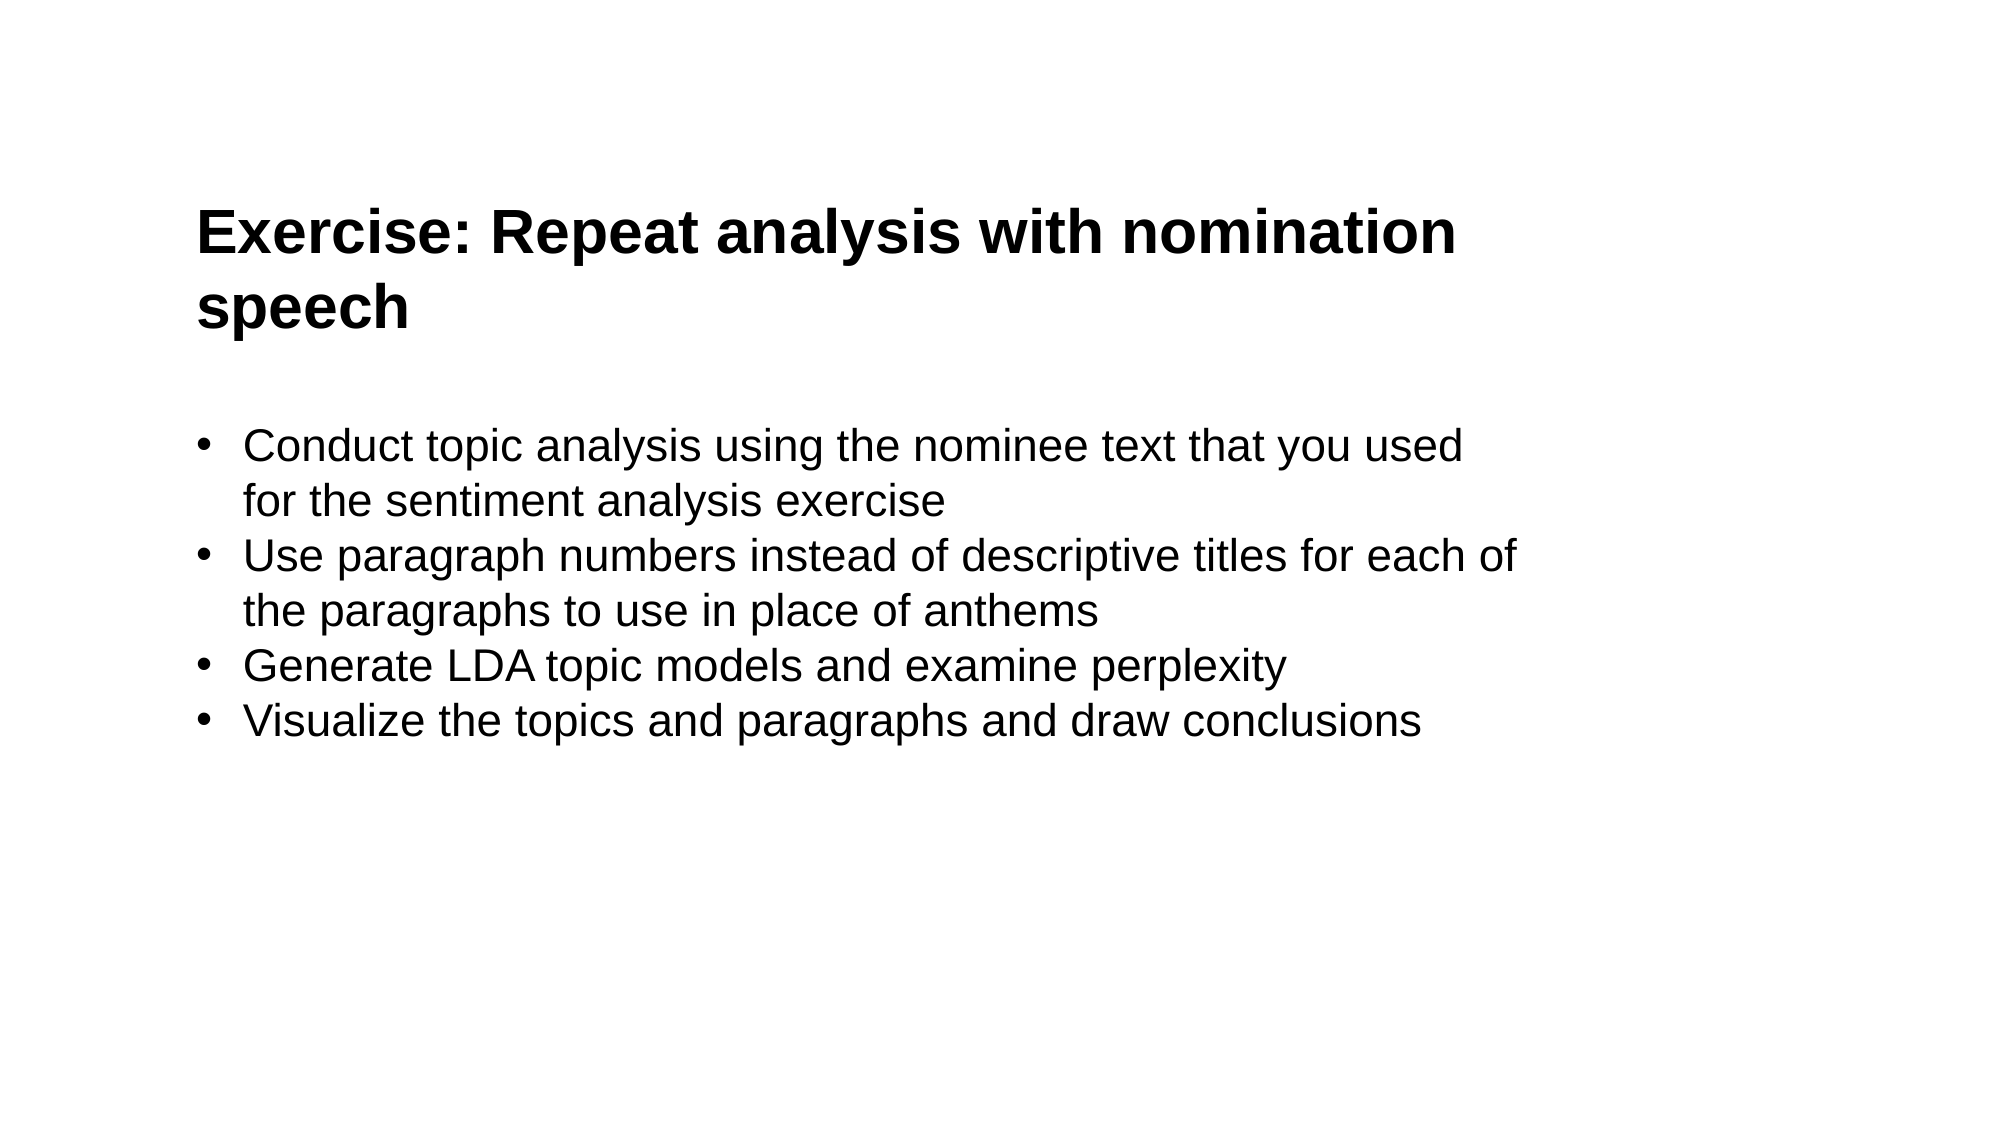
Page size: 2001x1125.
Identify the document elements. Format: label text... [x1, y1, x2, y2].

text_box Exercise: Repeat analysis with nomination speech Conduct topic analysis using the nominee text that you used for the sentiment analysis exercise Use paragraph numbers instead of descriptive titles for each of the paragraphs to use in place of anthems Generate LDA topic models and examine perplexity Visualize the topics and paragraphs and draw conclusions [181, 183, 1546, 754]
